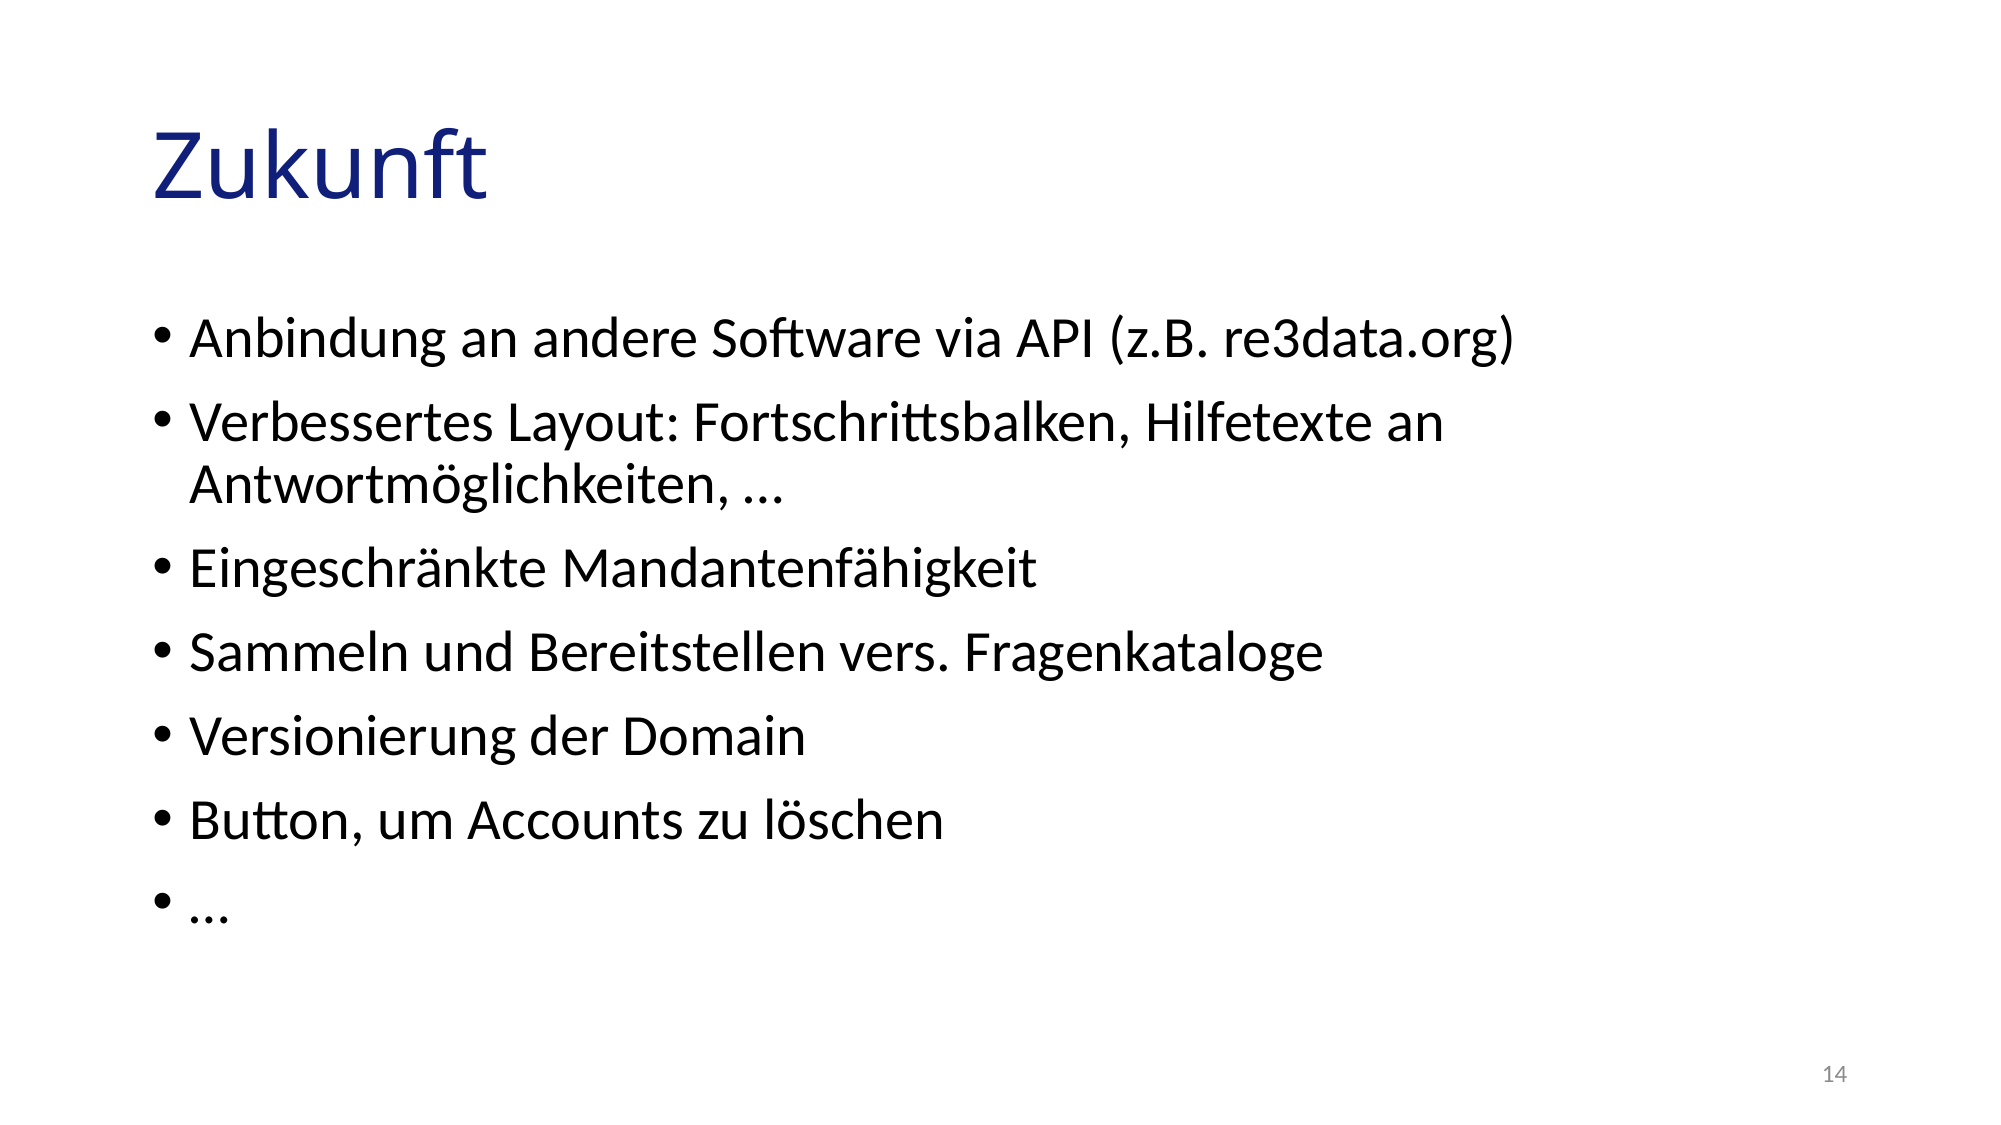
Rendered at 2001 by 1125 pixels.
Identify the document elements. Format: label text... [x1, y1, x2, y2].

slide_number 14 [1412, 1042, 1863, 1103]
list Anbindung an andere Software via API (z.B. re3data.org) Verbessertes Layout: Fortschrittsbalken, Hilfetexte an Antwortmöglichkeiten, … Eingeschränkte Mandantenfähigkeit Sammeln und Bereitstellen vers. Fragenkataloge Versionierung der Domain Button, um Accounts zu löschen … [137, 299, 1863, 1014]
title Zukunft [137, 59, 1863, 278]
